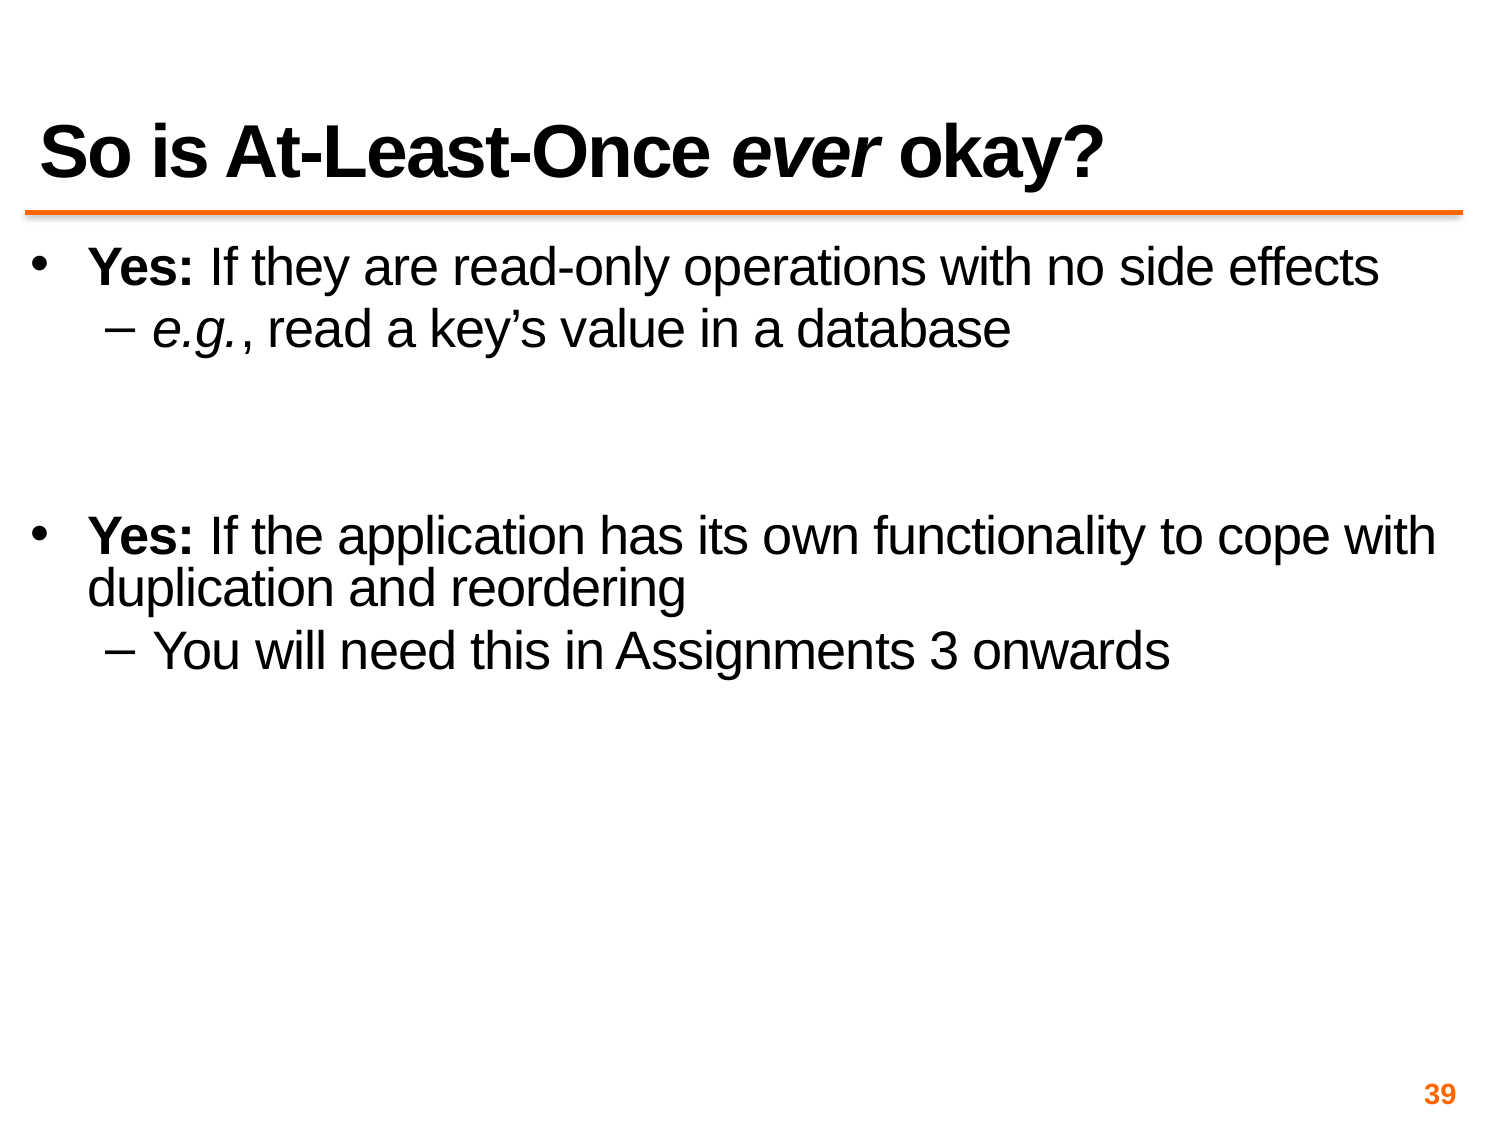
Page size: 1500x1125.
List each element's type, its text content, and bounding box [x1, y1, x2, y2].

title So is At-Least-Once ever okay? [24, 24, 1463, 201]
slide_number 39 [1112, 1074, 1463, 1110]
list Yes: If they are read-only operations with no side effects e.g., read a key’s value in a database Yes: If the application has its own functionality to cope with duplication and reordering You will need this in Assignments 3 onwards [24, 237, 1463, 1063]
